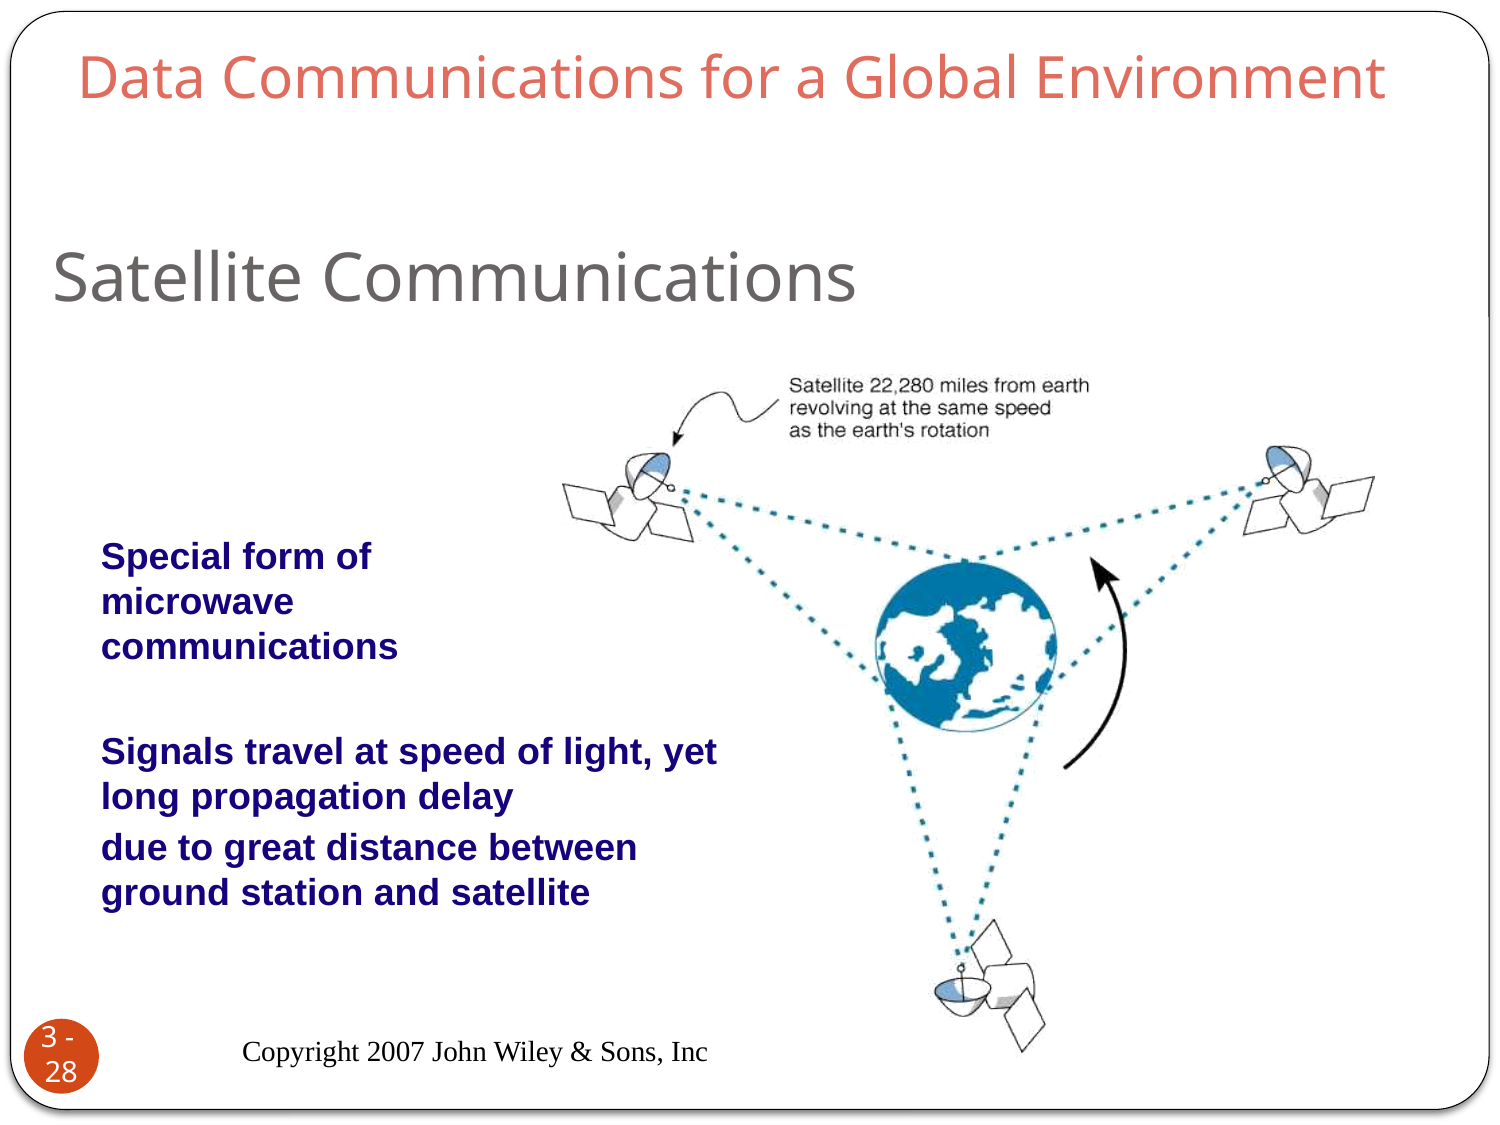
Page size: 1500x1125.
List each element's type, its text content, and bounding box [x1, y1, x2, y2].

picture [562, 374, 1376, 1062]
footer Copyright 2007 John Wiley & Sons, Inc [150, 1012, 800, 1088]
text_box Data Communications for a Global Environment [62, 24, 1413, 125]
text_box Signals travel at speed of light, yet long propagation delay due to great distance between ground station and satellite [86, 719, 556, 920]
title Satellite Communications [37, 224, 1038, 330]
text_box Special form of microwave communications [86, 524, 476, 675]
slide_number 3 - 28 [23, 1018, 99, 1094]
